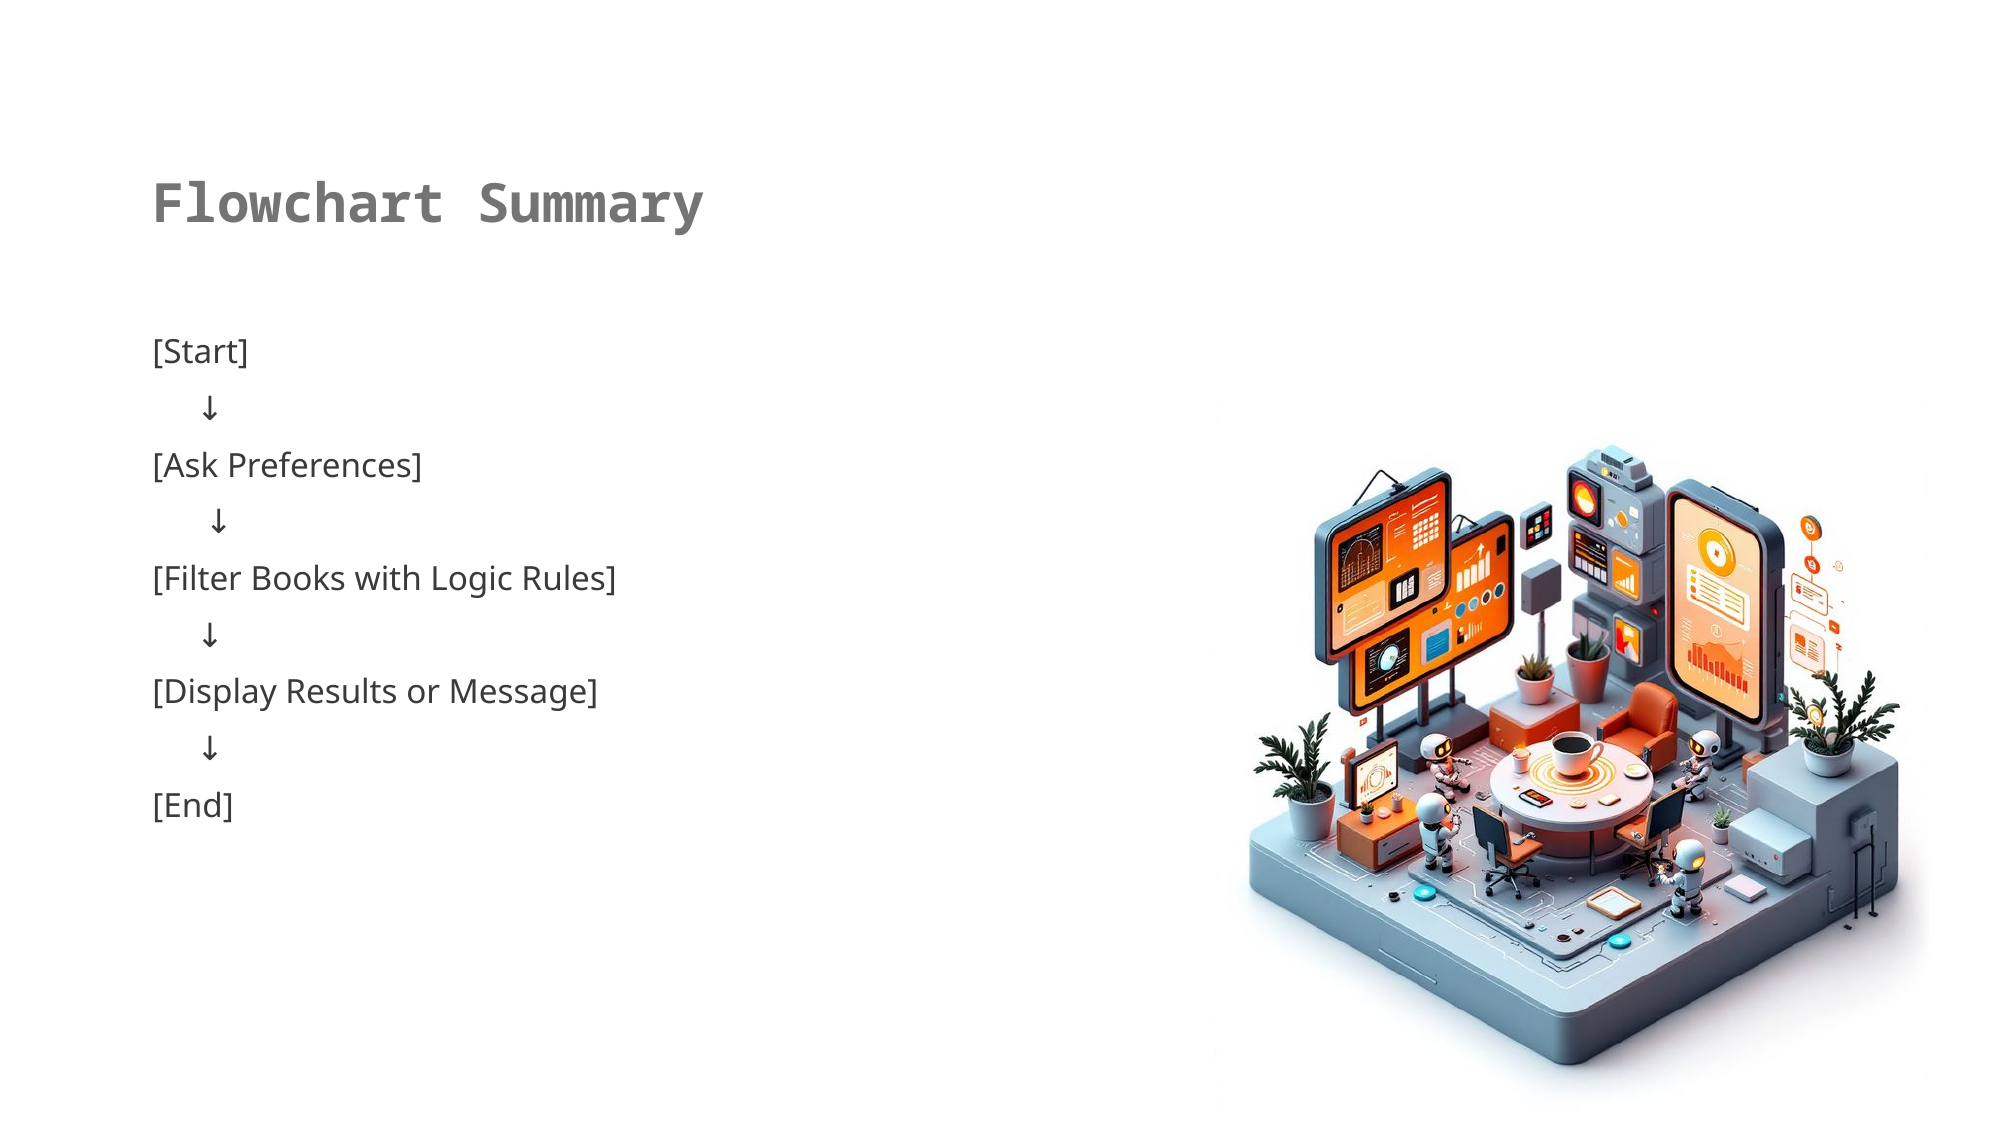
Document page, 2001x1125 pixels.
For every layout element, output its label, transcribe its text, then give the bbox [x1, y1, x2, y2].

list Flowchart Summary [Start] ↓ [Ask Preferences] ↓ [Filter Books with Logic Rules] ↓ [Display Results or Message] ↓ [End] [137, 82, 1863, 1014]
picture [1214, 396, 1930, 1112]
